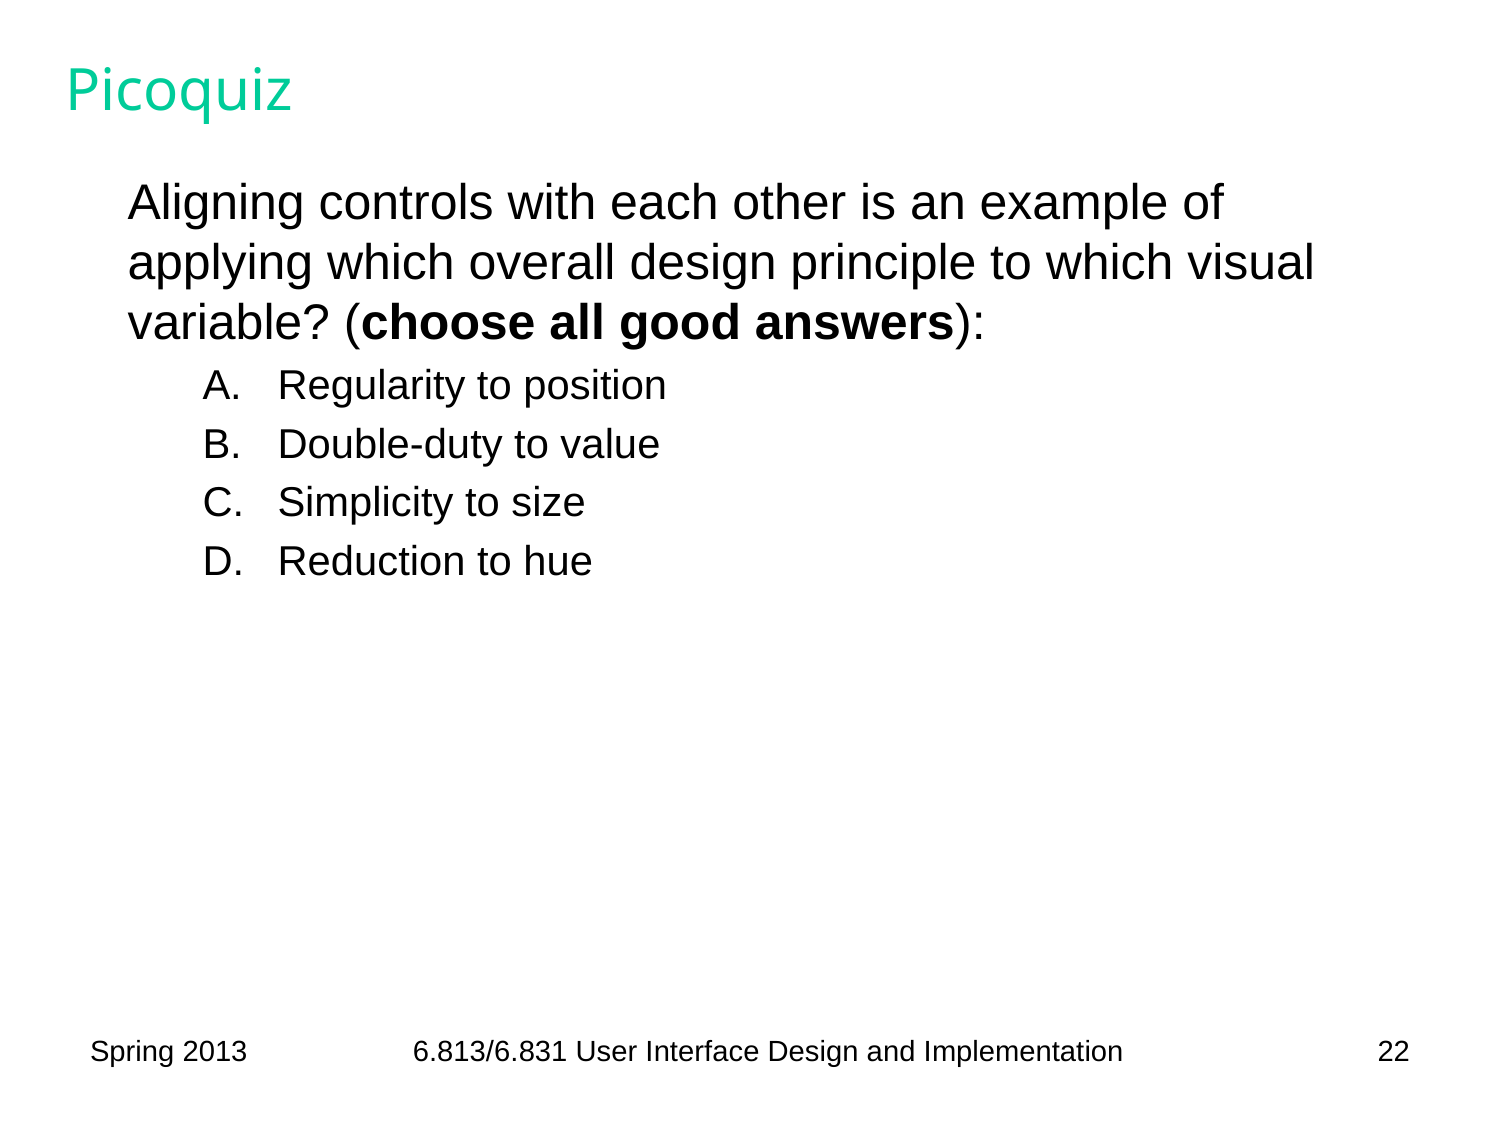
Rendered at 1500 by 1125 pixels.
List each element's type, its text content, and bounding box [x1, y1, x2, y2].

slide_number Spring 2013 [74, 1024, 301, 1103]
list Aligning controls with each other is an example of applying which overall design principle to which visual variable? (choose all good answers): Regularity to position Double-duty to value Simplicity to size Reduction to hue [112, 162, 1388, 1001]
footer 6.813/6.831 User Interface Design and Implementation [312, 1024, 1226, 1103]
slide_number 22 [1237, 1024, 1426, 1103]
title Picoquiz [49, 24, 1438, 151]
